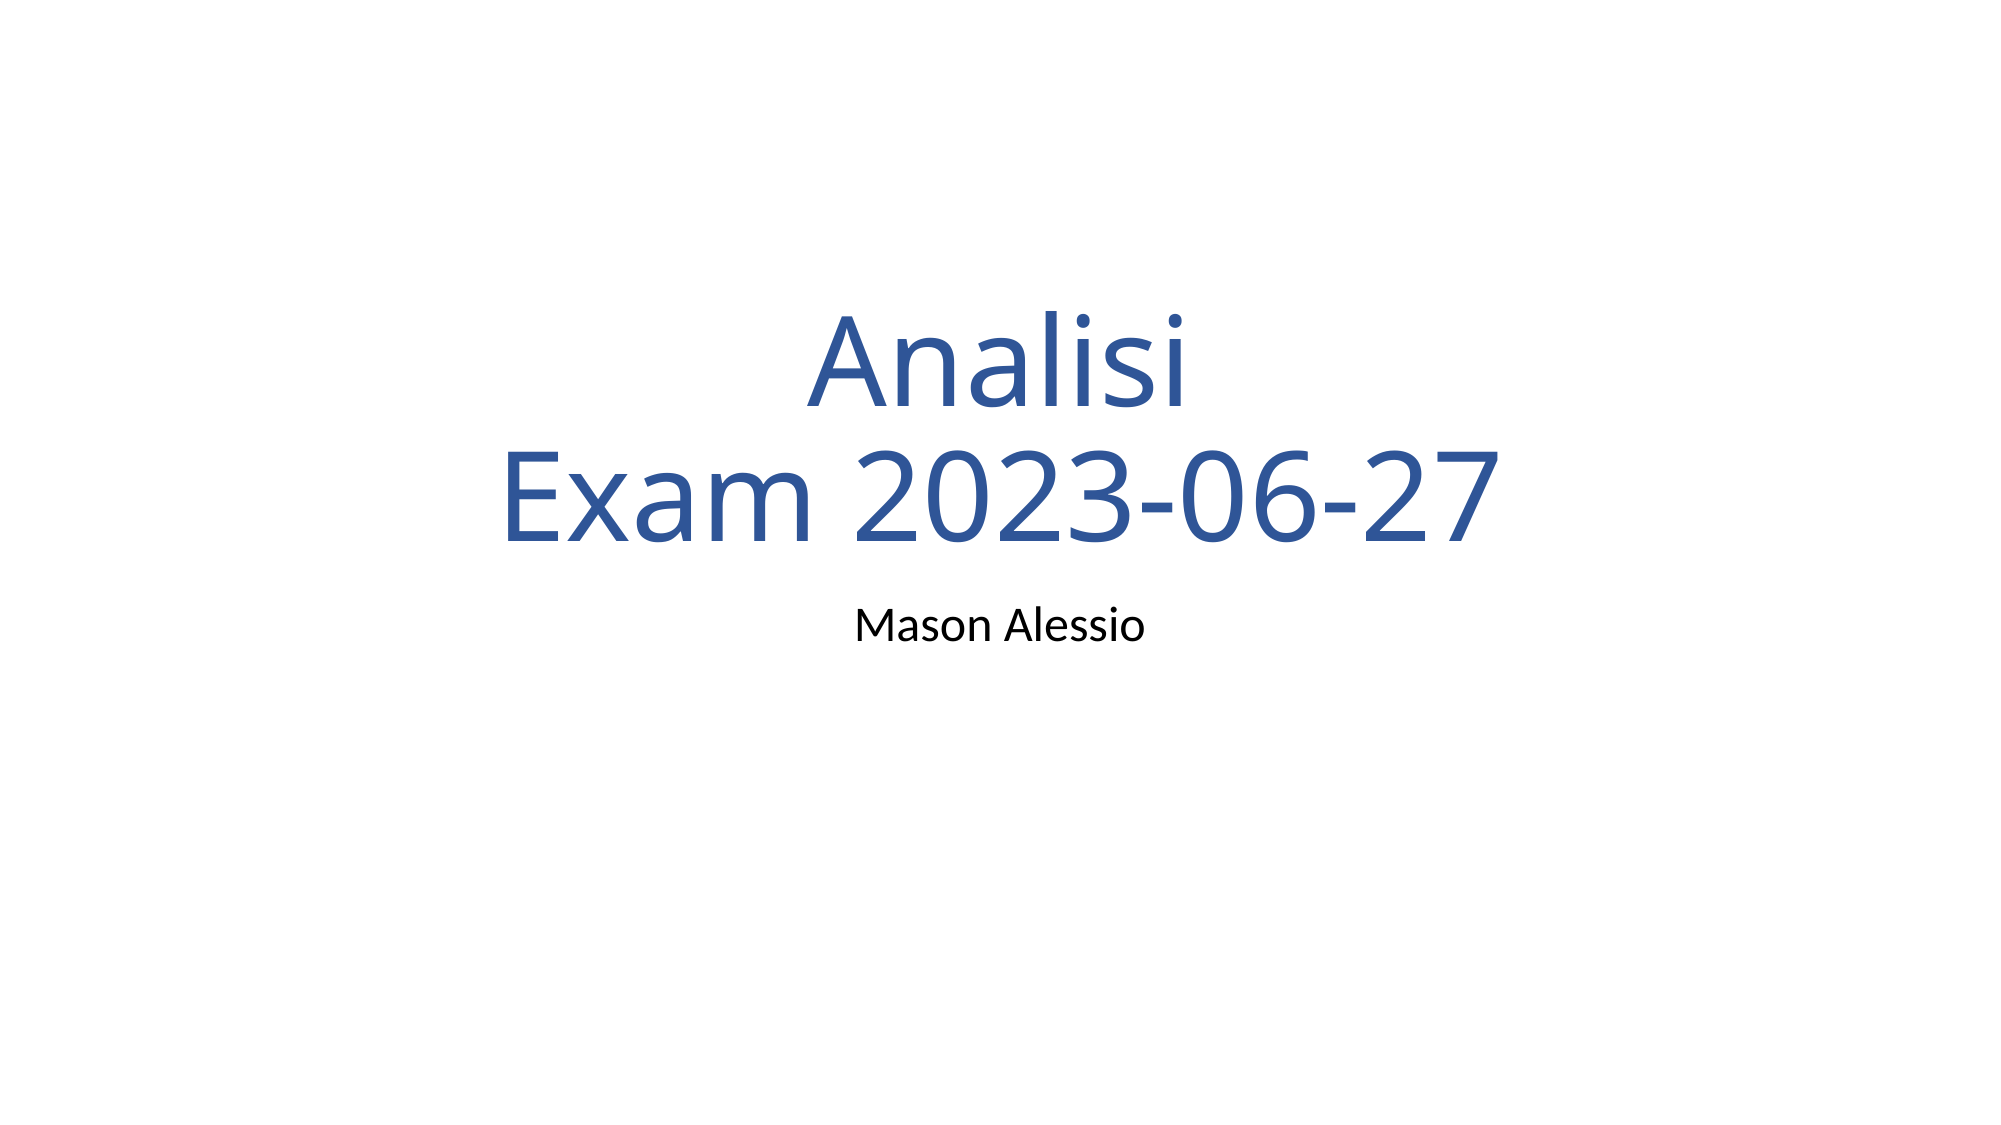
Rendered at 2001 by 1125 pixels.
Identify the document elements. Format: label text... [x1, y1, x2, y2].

subtitle Mason Alessio [249, 590, 1750, 863]
title Analisi Exam 2023-06-27 [249, 184, 1750, 576]
